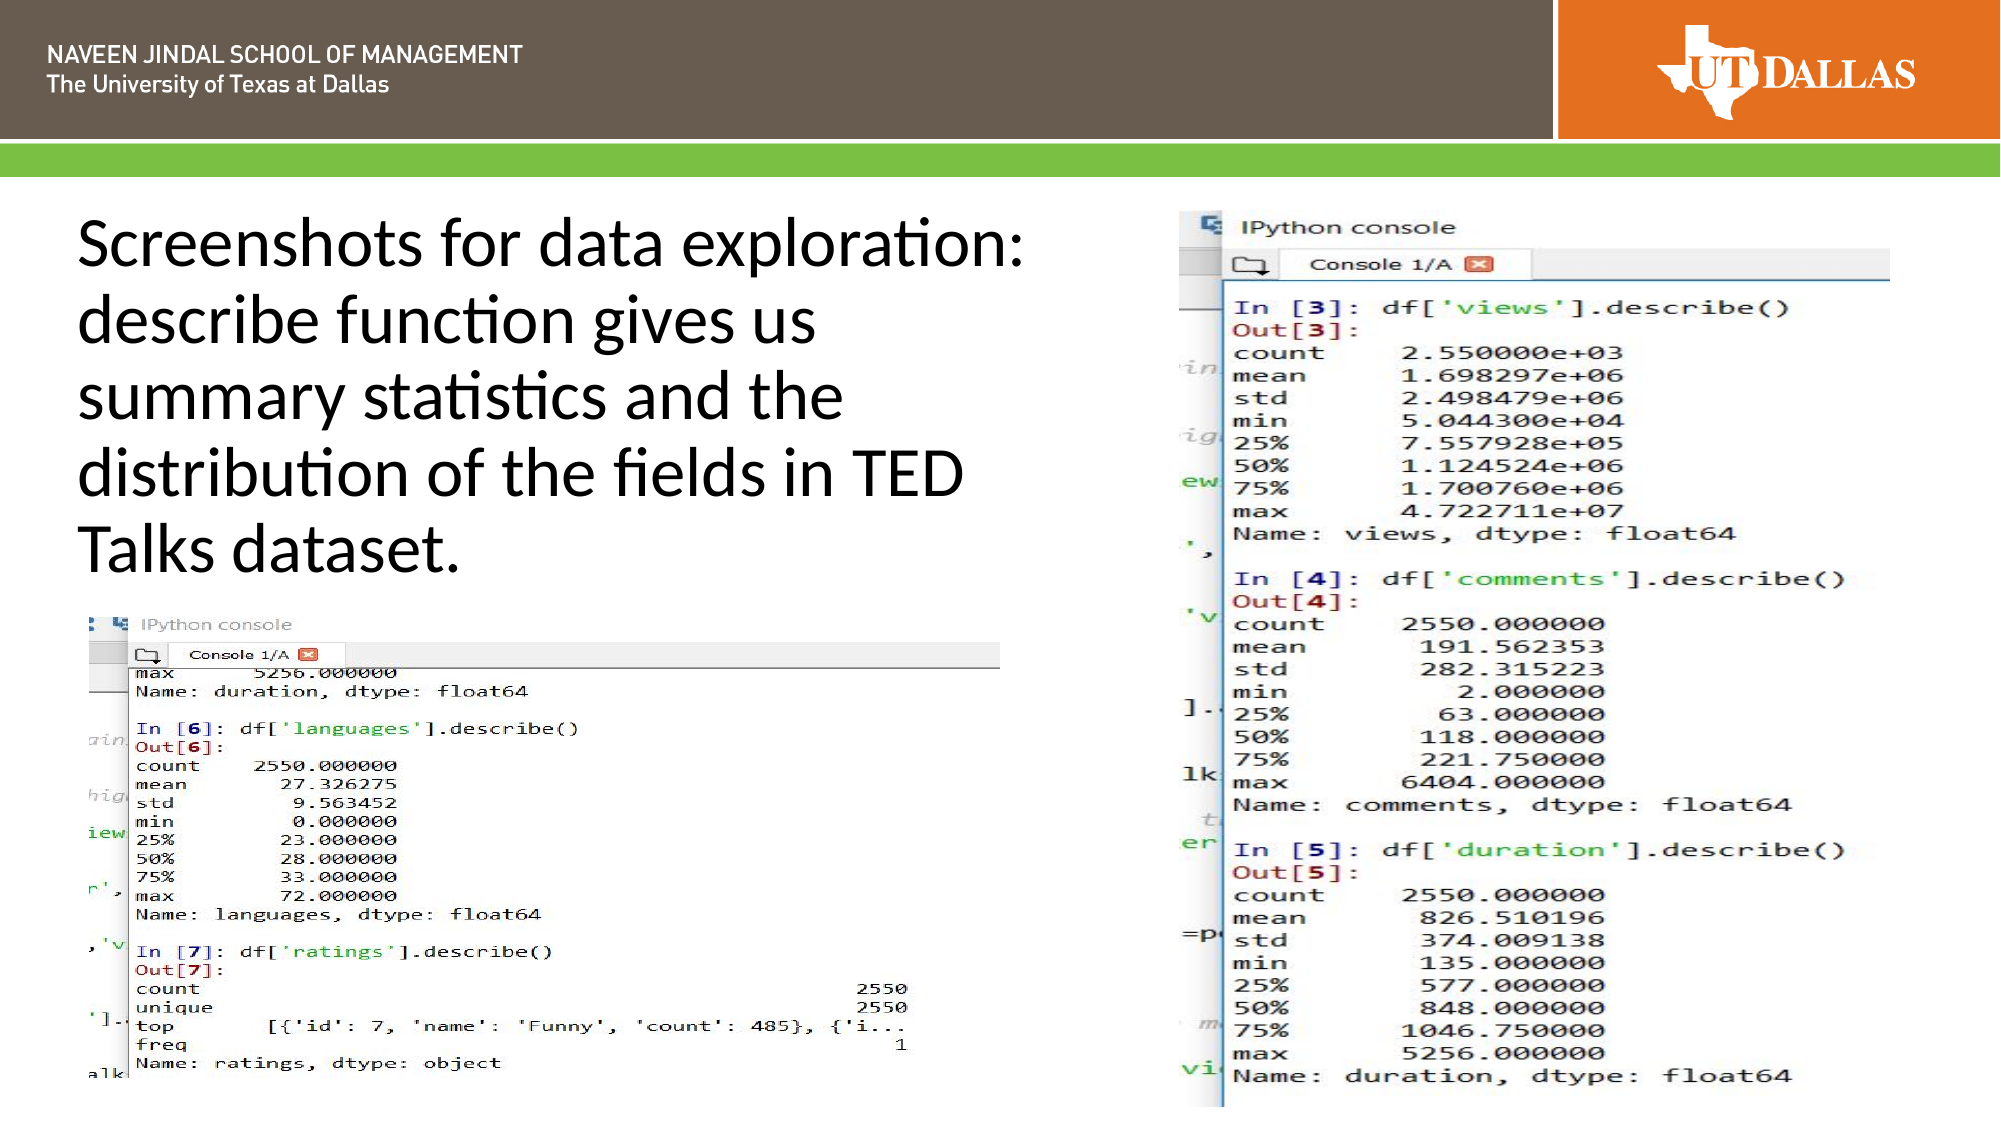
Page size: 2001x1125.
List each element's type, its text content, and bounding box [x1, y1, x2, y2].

picture [0, 0, 2001, 1125]
title Screenshots for data exploration: describe function gives us summary statistics and the distribution of the fields in TED Talks dataset. [62, 210, 1115, 583]
